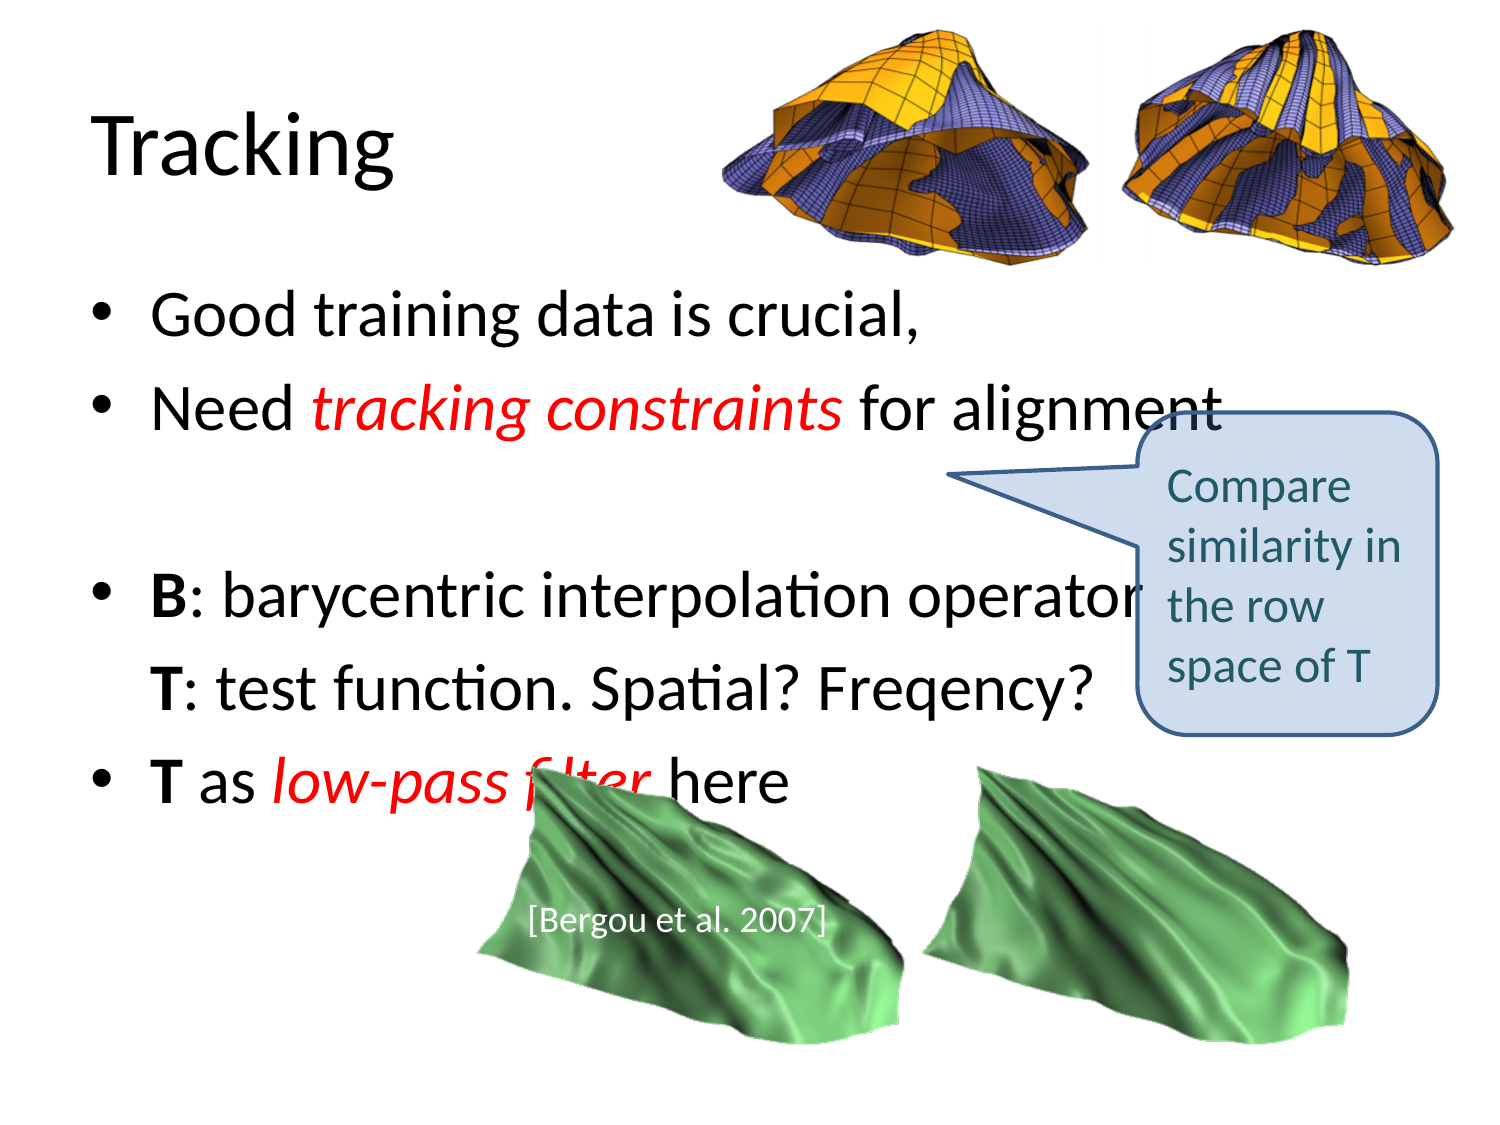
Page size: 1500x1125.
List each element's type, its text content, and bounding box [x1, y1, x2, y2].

text_box Compare similarity in the row space of T [1152, 444, 1423, 700]
text_box [945, 410, 1440, 738]
picture [462, 757, 1363, 1061]
title Tracking [75, 45, 693, 233]
picture [698, 10, 1482, 275]
